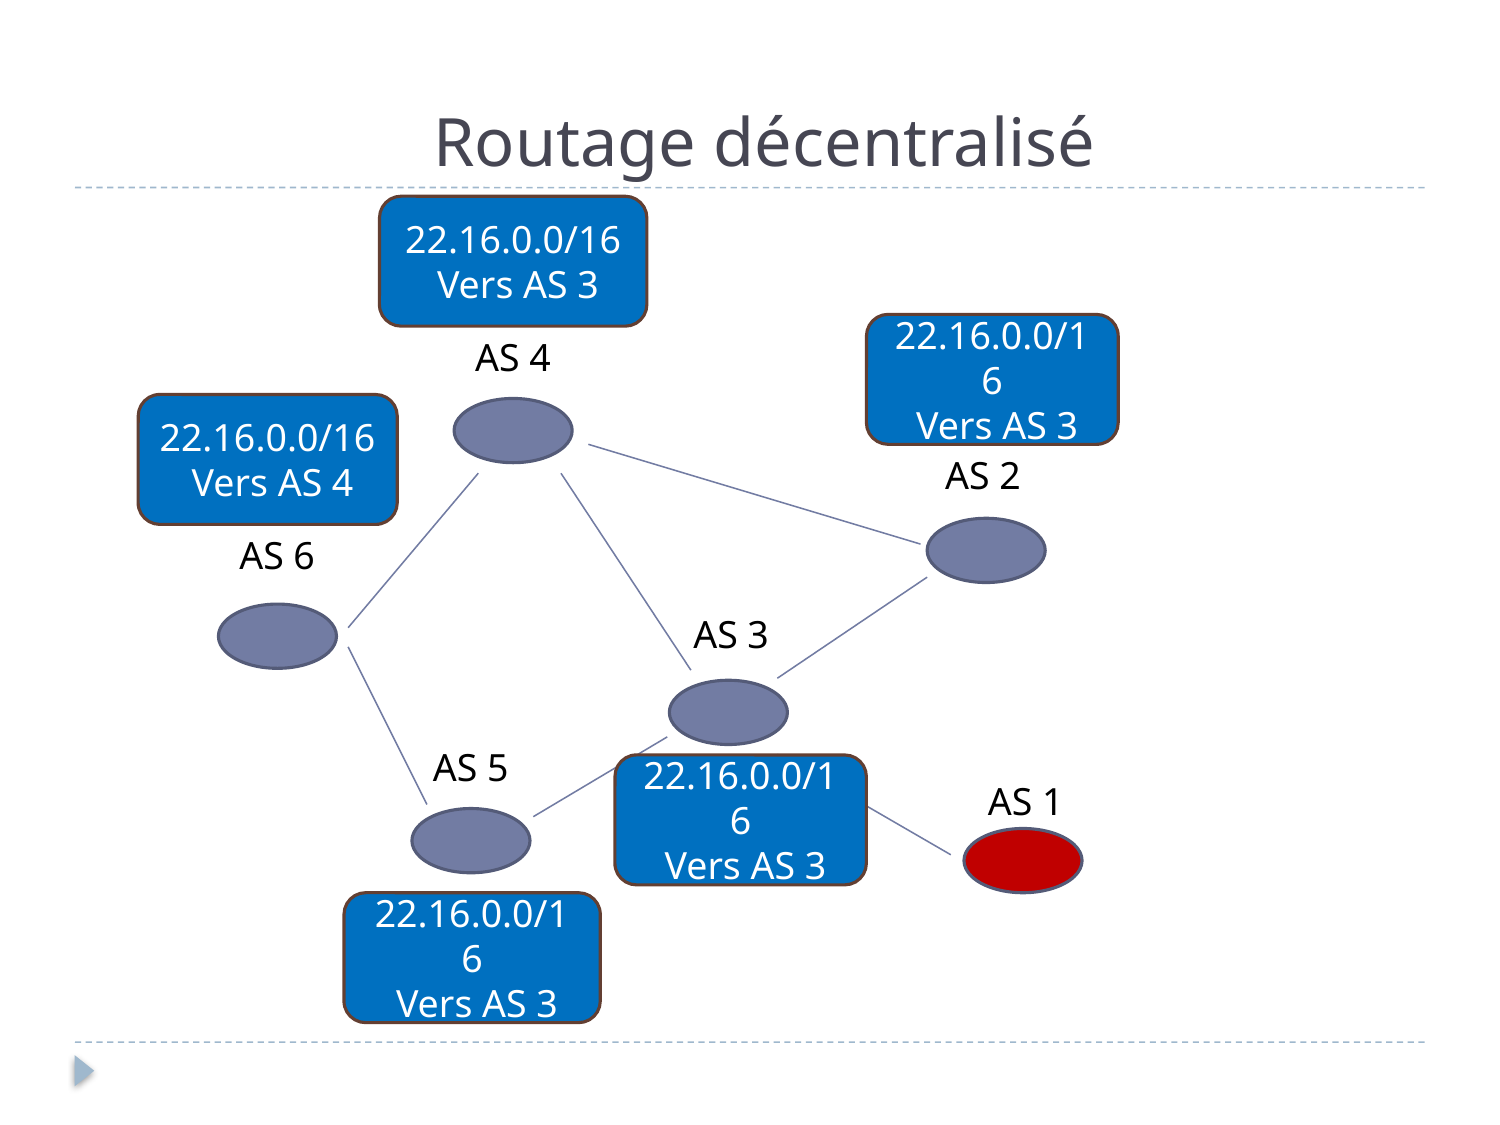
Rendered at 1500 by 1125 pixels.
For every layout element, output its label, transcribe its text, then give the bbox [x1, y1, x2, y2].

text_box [588, 444, 921, 545]
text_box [347, 472, 479, 628]
text_box [667, 678, 789, 747]
text_box [216, 602, 339, 670]
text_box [347, 646, 428, 805]
text_box AS 1 [973, 770, 1079, 831]
text_box 22.16.0.0/16 Vers AS 3 [342, 891, 602, 1025]
text_box [452, 396, 574, 465]
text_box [777, 576, 928, 679]
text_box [560, 472, 692, 671]
text_box 22.16.0.0/16 Vers AS 3 [377, 194, 649, 328]
text_box 22.16.0.0/16 Vers AS 4 [136, 392, 399, 526]
title Routage décentralisé [75, 24, 1455, 188]
text_box AS 5 [432, 736, 524, 797]
text_box AS 4 [460, 328, 566, 386]
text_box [777, 754, 952, 855]
text_box [925, 516, 1047, 585]
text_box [533, 736, 668, 817]
text_box [410, 806, 532, 875]
text_box 22.16.0.0/16 Vers AS 3 [864, 312, 1120, 446]
text_box 22.16.0.0/16 Vers AS 3 [613, 753, 868, 887]
text_box AS 6 [224, 526, 331, 585]
text_box AS 3 [696, 604, 771, 664]
text_box [962, 831, 1084, 895]
text_box AS 2 [930, 446, 1037, 505]
